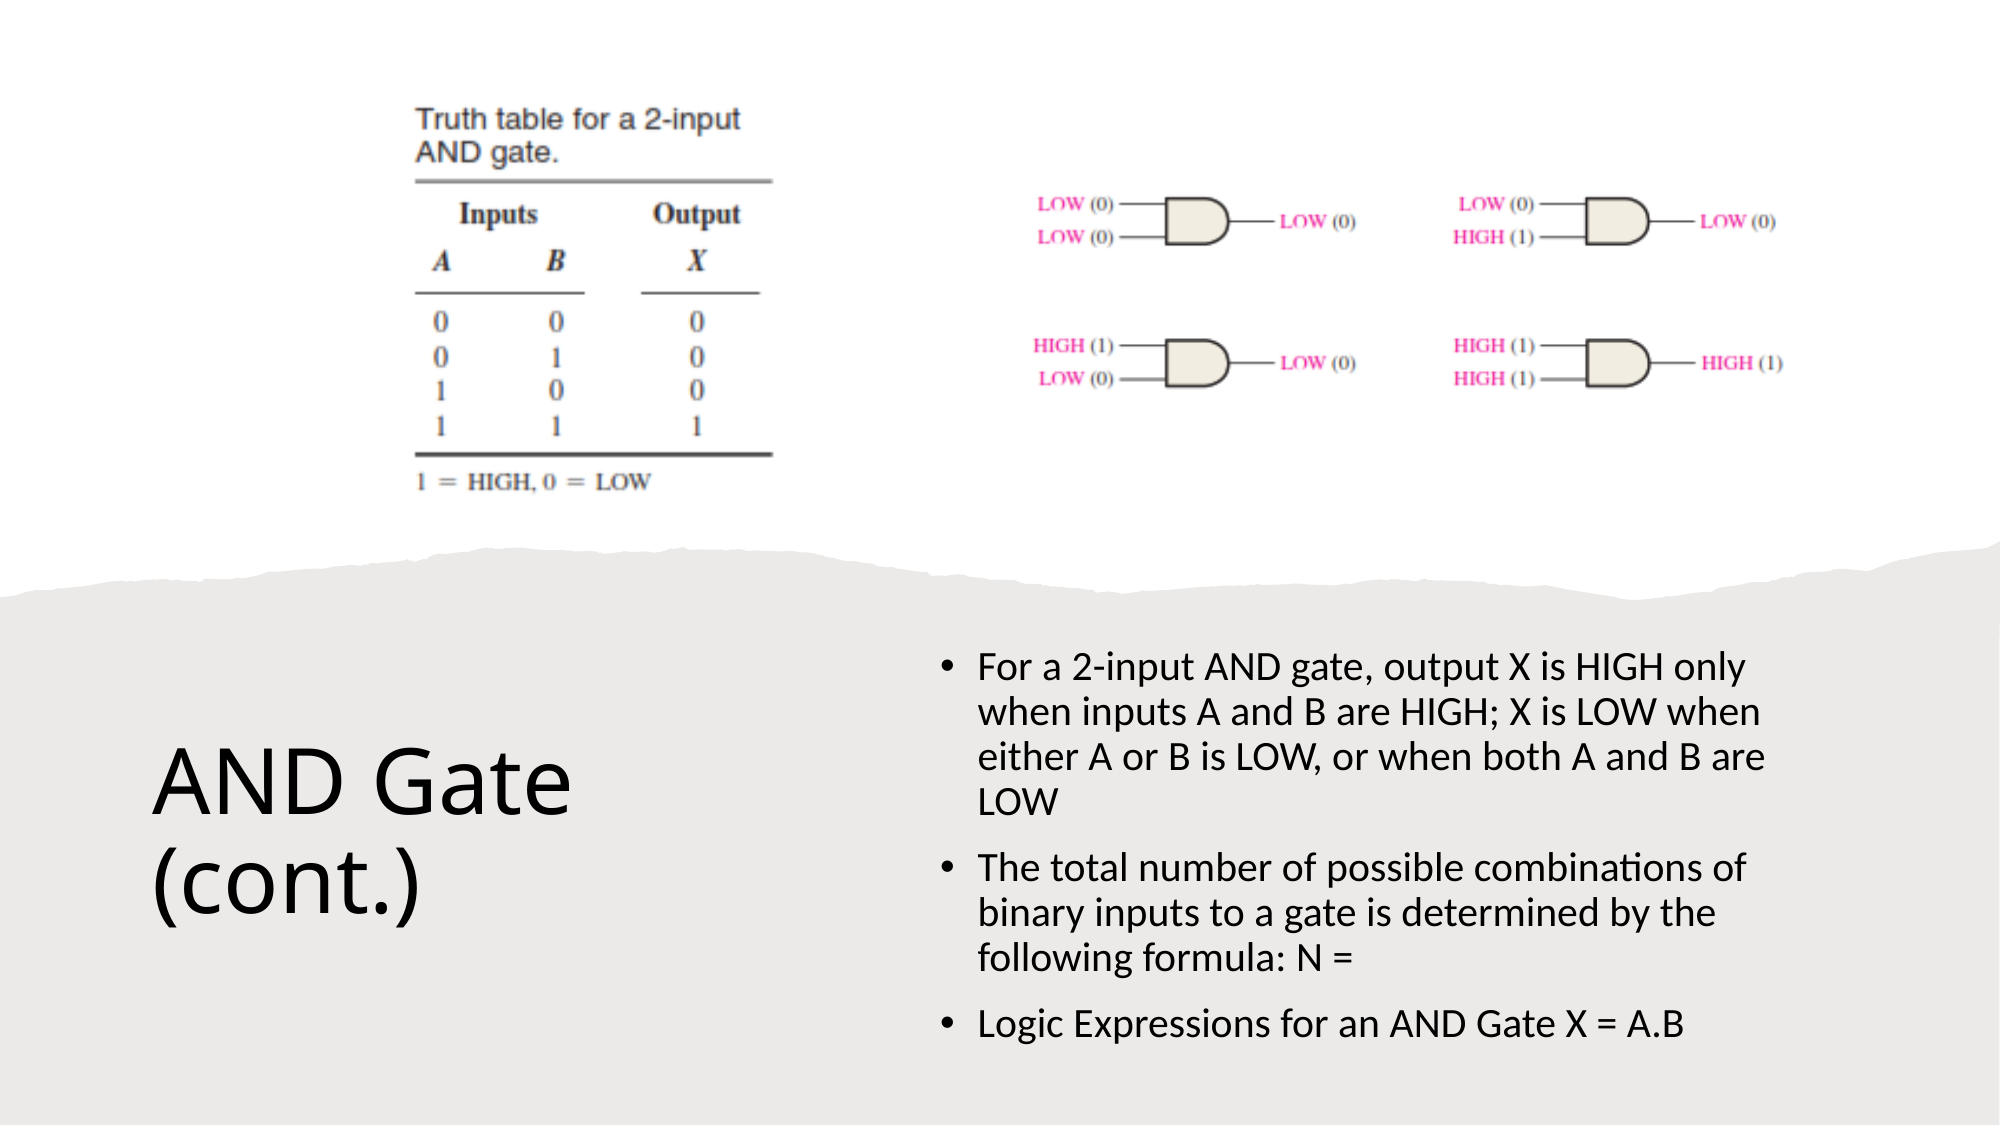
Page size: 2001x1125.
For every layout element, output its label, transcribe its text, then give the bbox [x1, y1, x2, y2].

picture [1026, 186, 1799, 405]
picture [378, 104, 781, 519]
text_box [0, 540, 2000, 1125]
text_box [0, 0, 2000, 598]
title AND Gate (cont.) [137, 637, 829, 1031]
